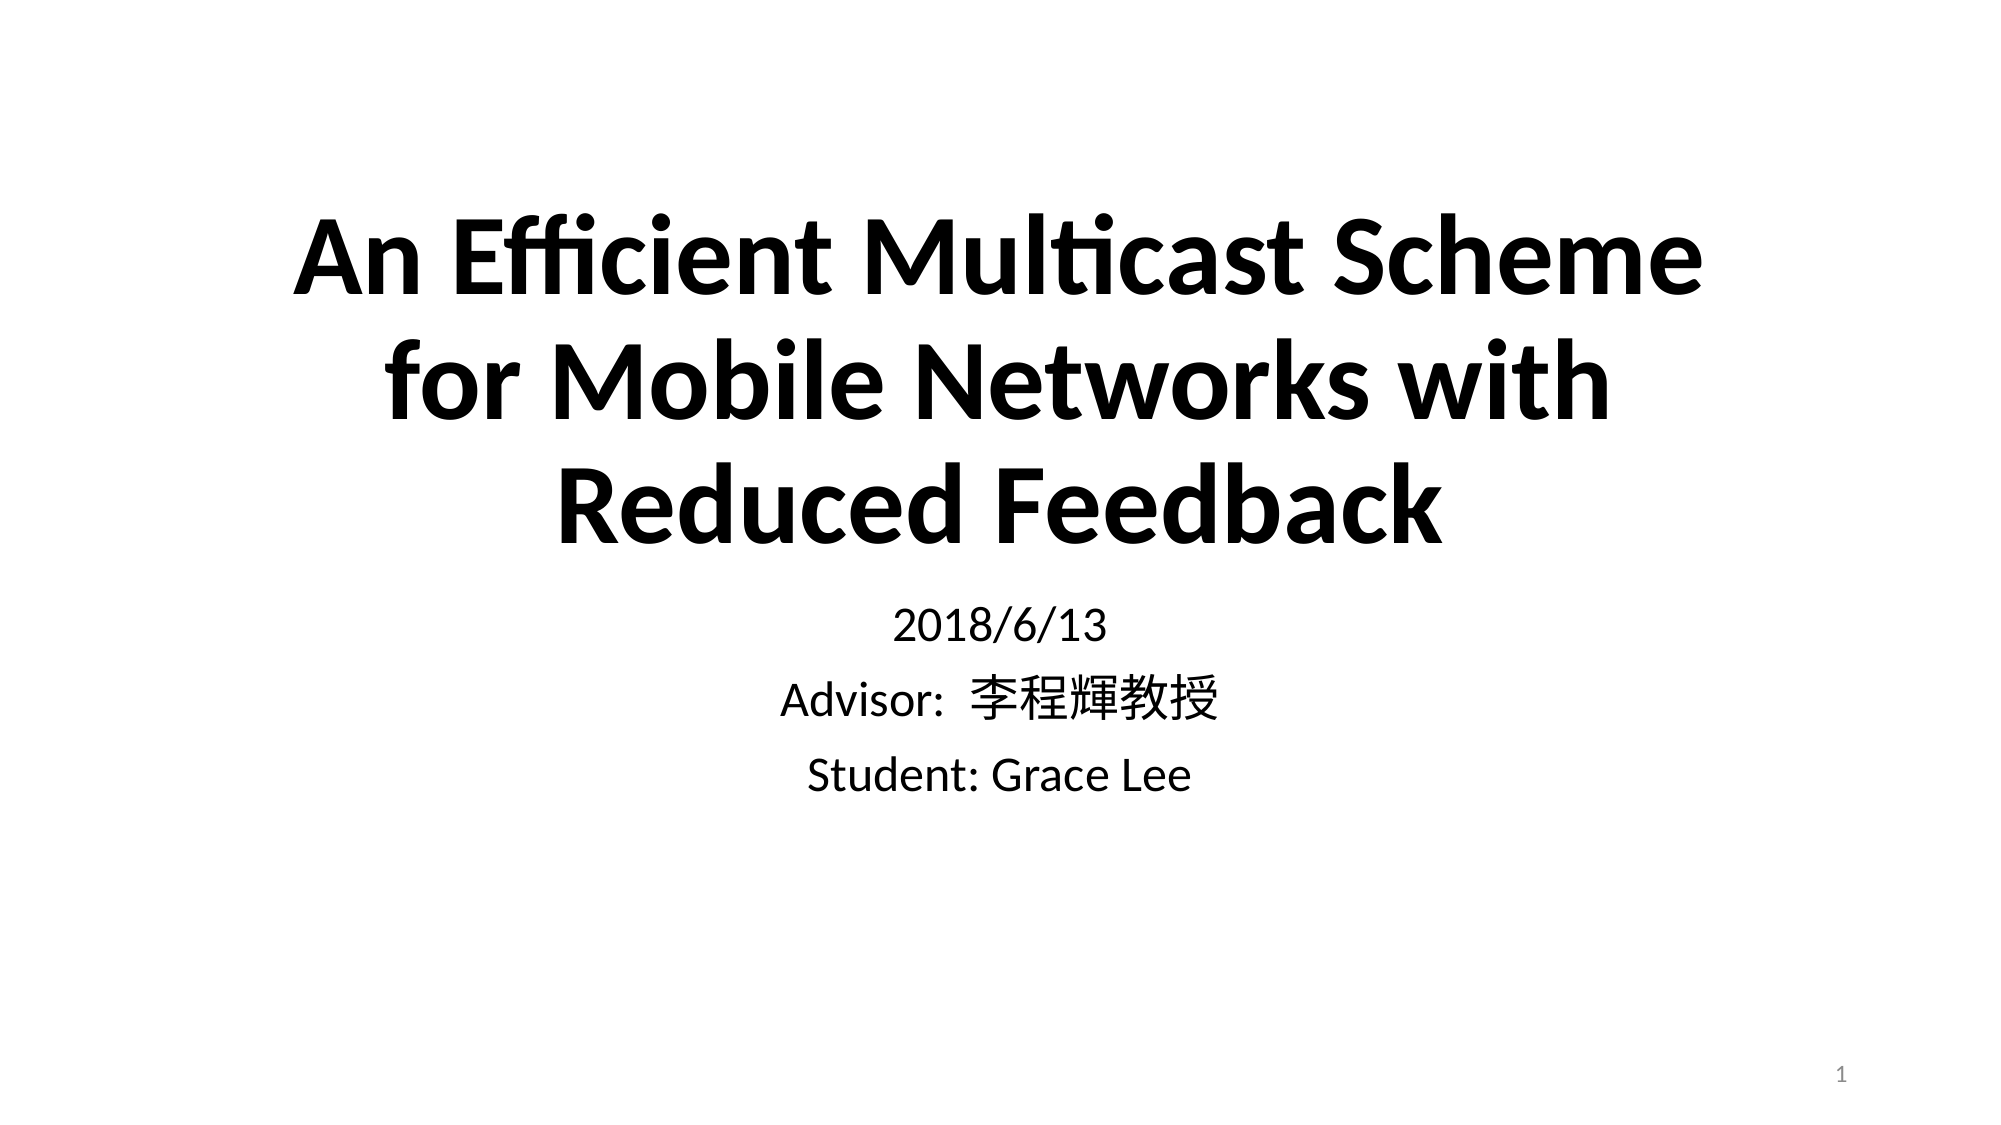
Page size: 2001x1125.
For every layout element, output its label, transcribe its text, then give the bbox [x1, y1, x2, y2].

slide_number 1 [1412, 1042, 1863, 1103]
subtitle 2018/6/13 Advisor: 李程輝教授 Student: Grace Lee [249, 590, 1750, 863]
title An Efficient Multicast Scheme for Mobile Networks with Reduced Feedback [249, 184, 1750, 576]
